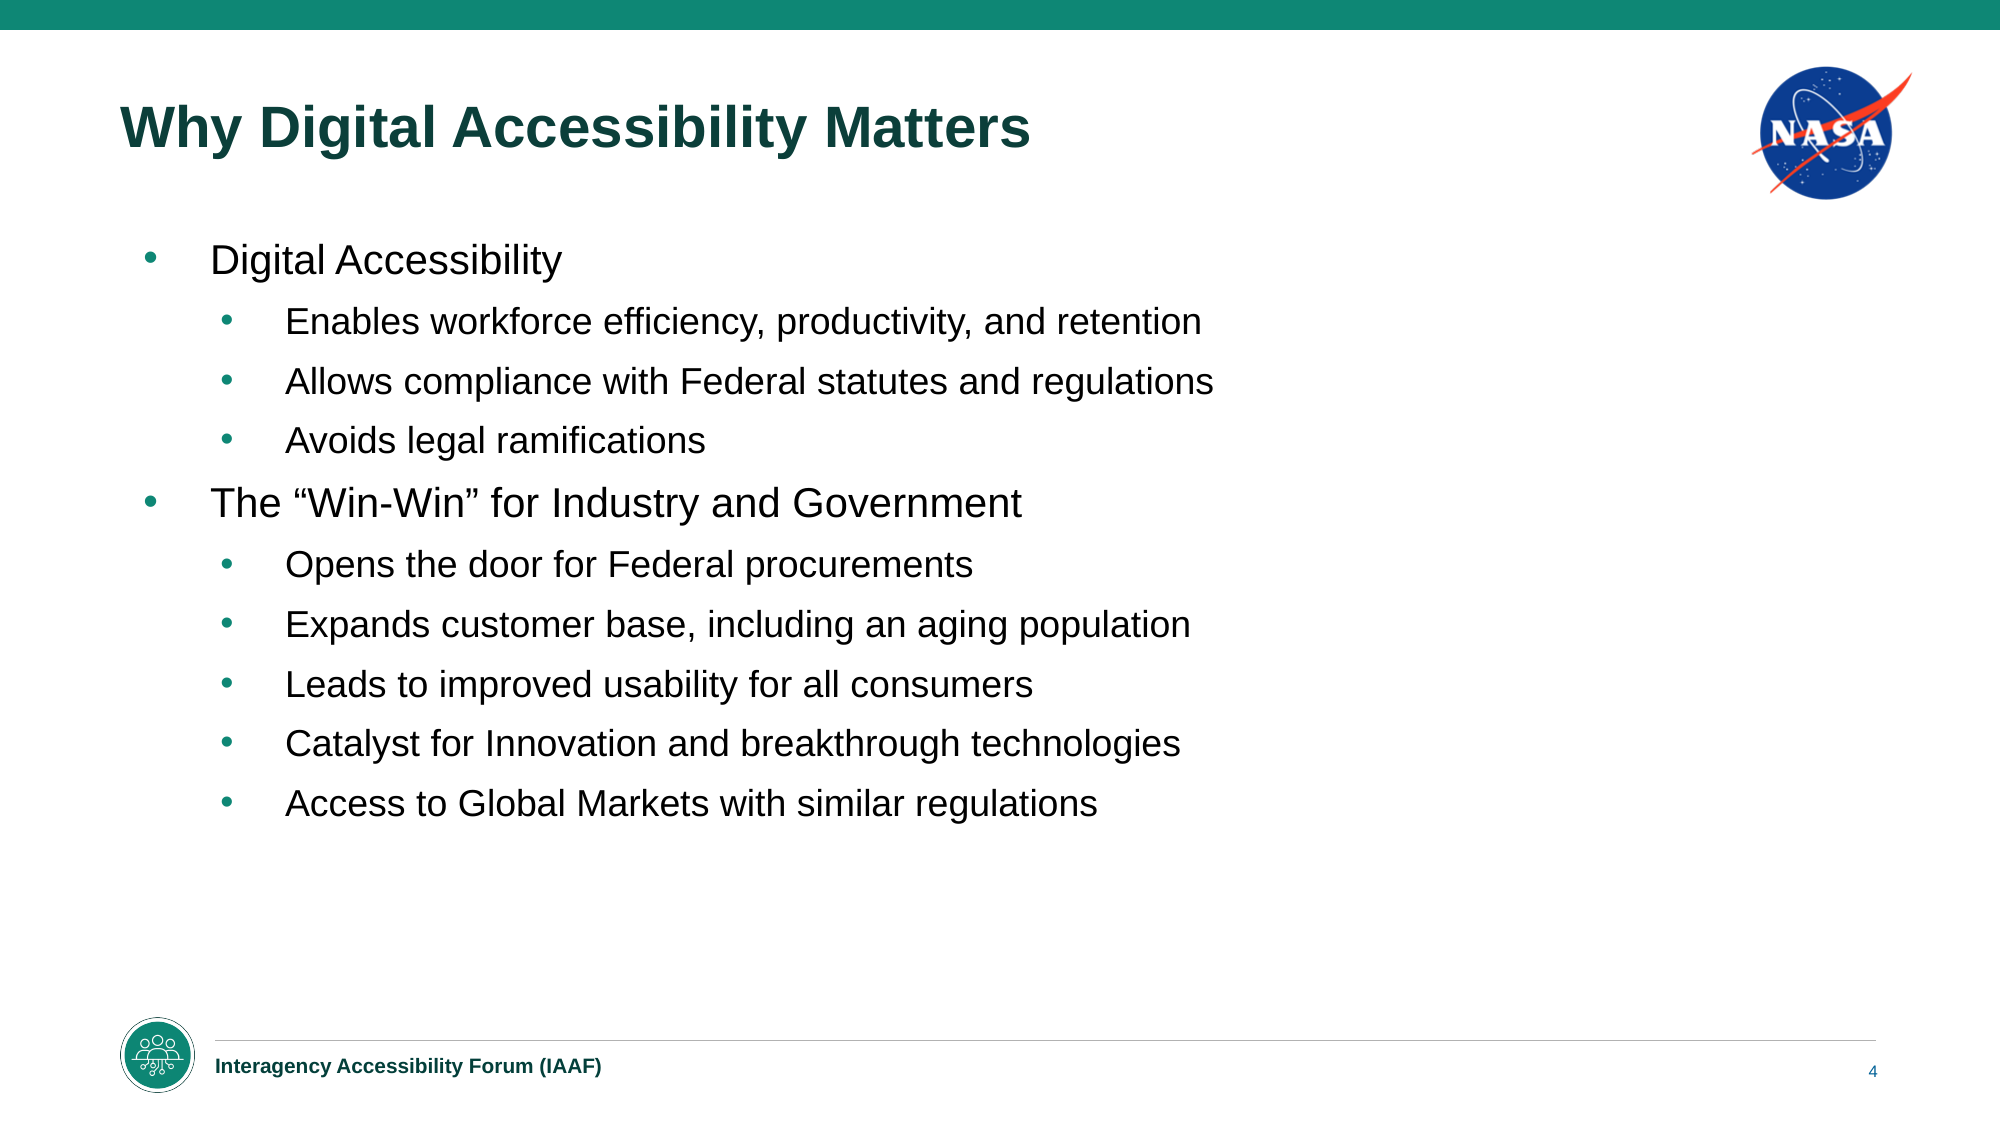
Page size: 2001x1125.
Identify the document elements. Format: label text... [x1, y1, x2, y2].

slide_number ‹#› [1790, 1056, 1878, 1086]
title Why Digital Accessibility Matters [120, 90, 1879, 286]
picture [120, 1017, 195, 1093]
picture [1745, 64, 1923, 206]
list Digital Accessibility Enables workforce efficiency, productivity, and retention Allows compliance with Federal statutes and regulations Avoids legal ramifications The “Win-Win” for Industry and Government Opens the door for Federal procurements Expands customer base, including an aging population Leads to improved usability for all consumers Catalyst for Innovation and breakthrough technologies Access to Global Markets with similar regulations [120, 224, 1878, 990]
